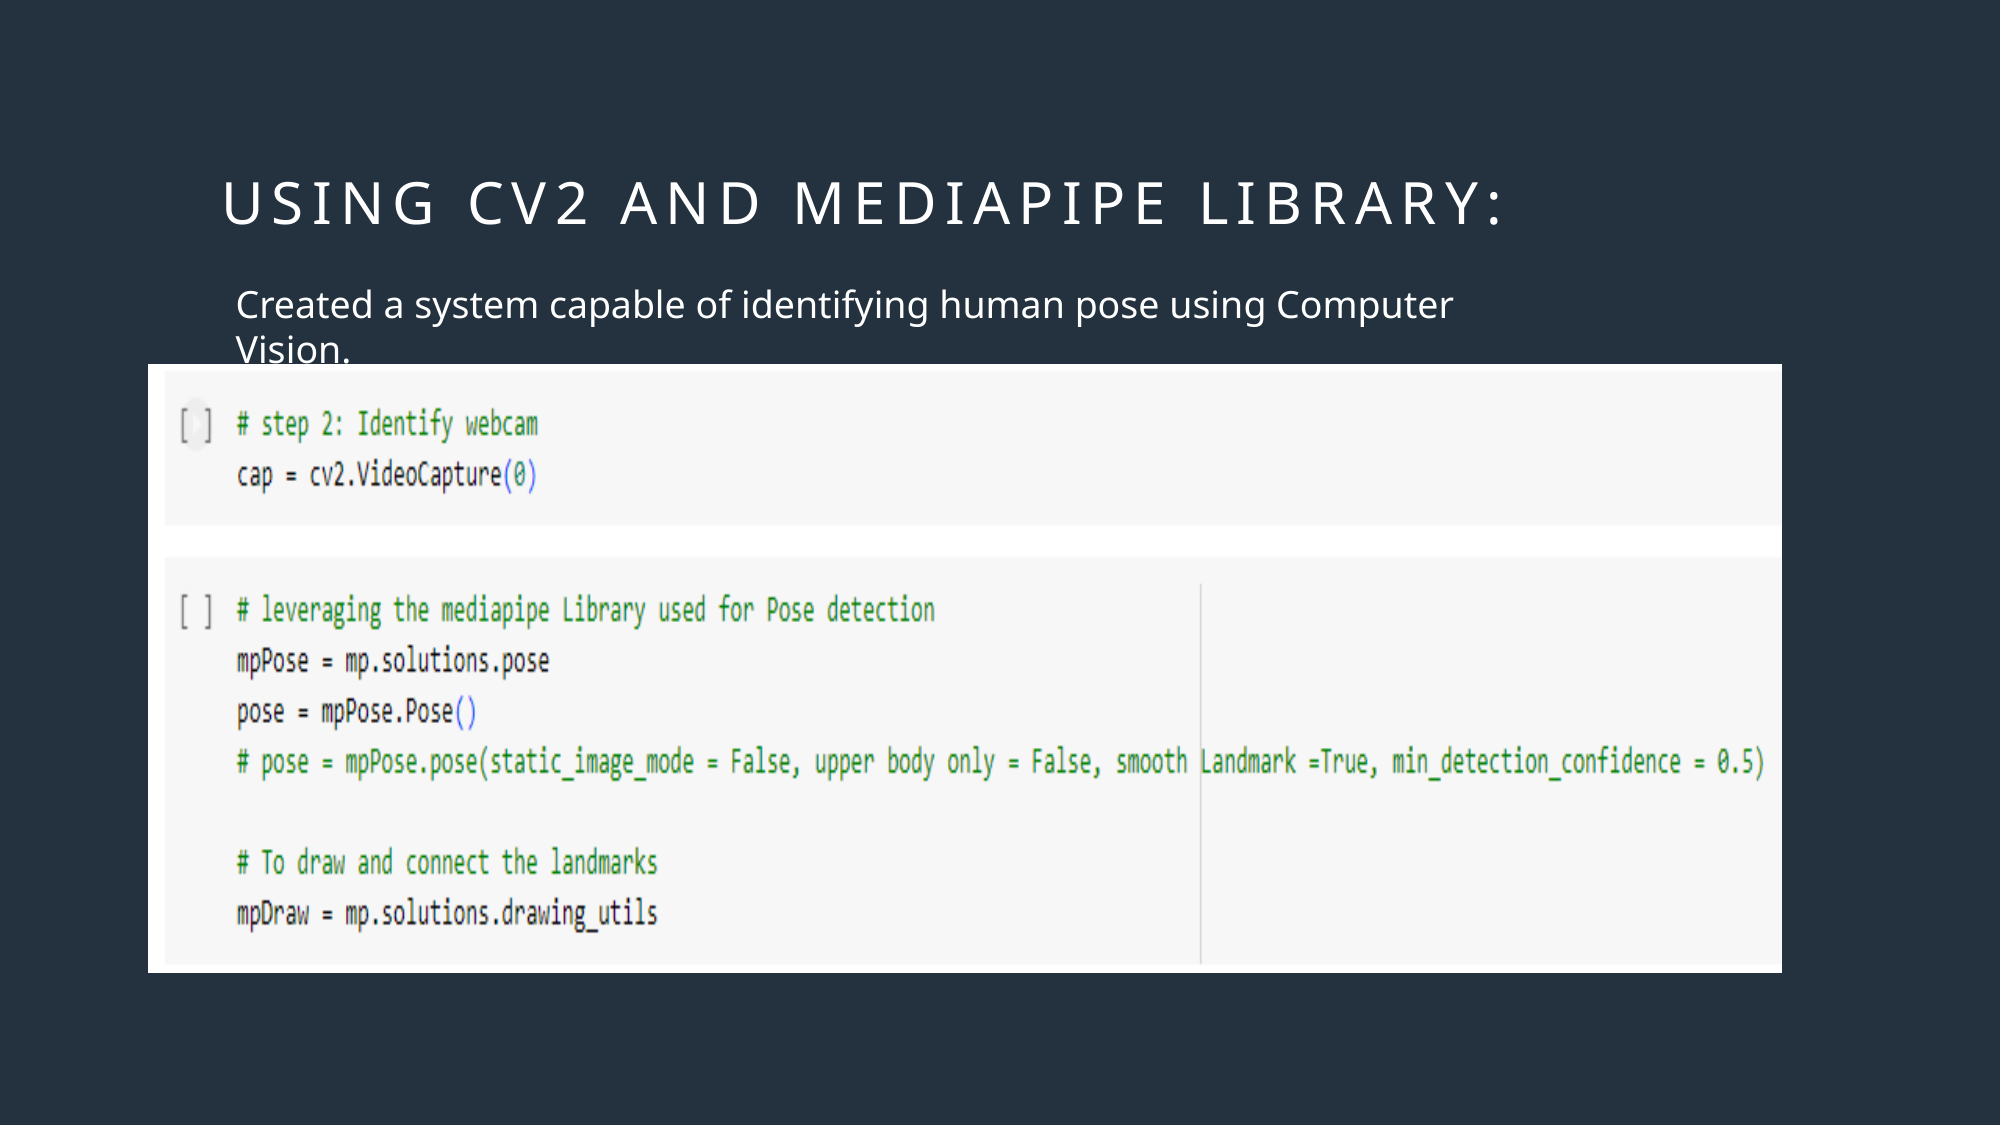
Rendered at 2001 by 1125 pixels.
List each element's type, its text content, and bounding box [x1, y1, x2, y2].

picture [148, 364, 1782, 973]
text_box Created a system capable of identifying human pose using Computer Vision. [220, 273, 1584, 364]
title Using CV2 and mediapipe library: [220, 165, 1709, 274]
